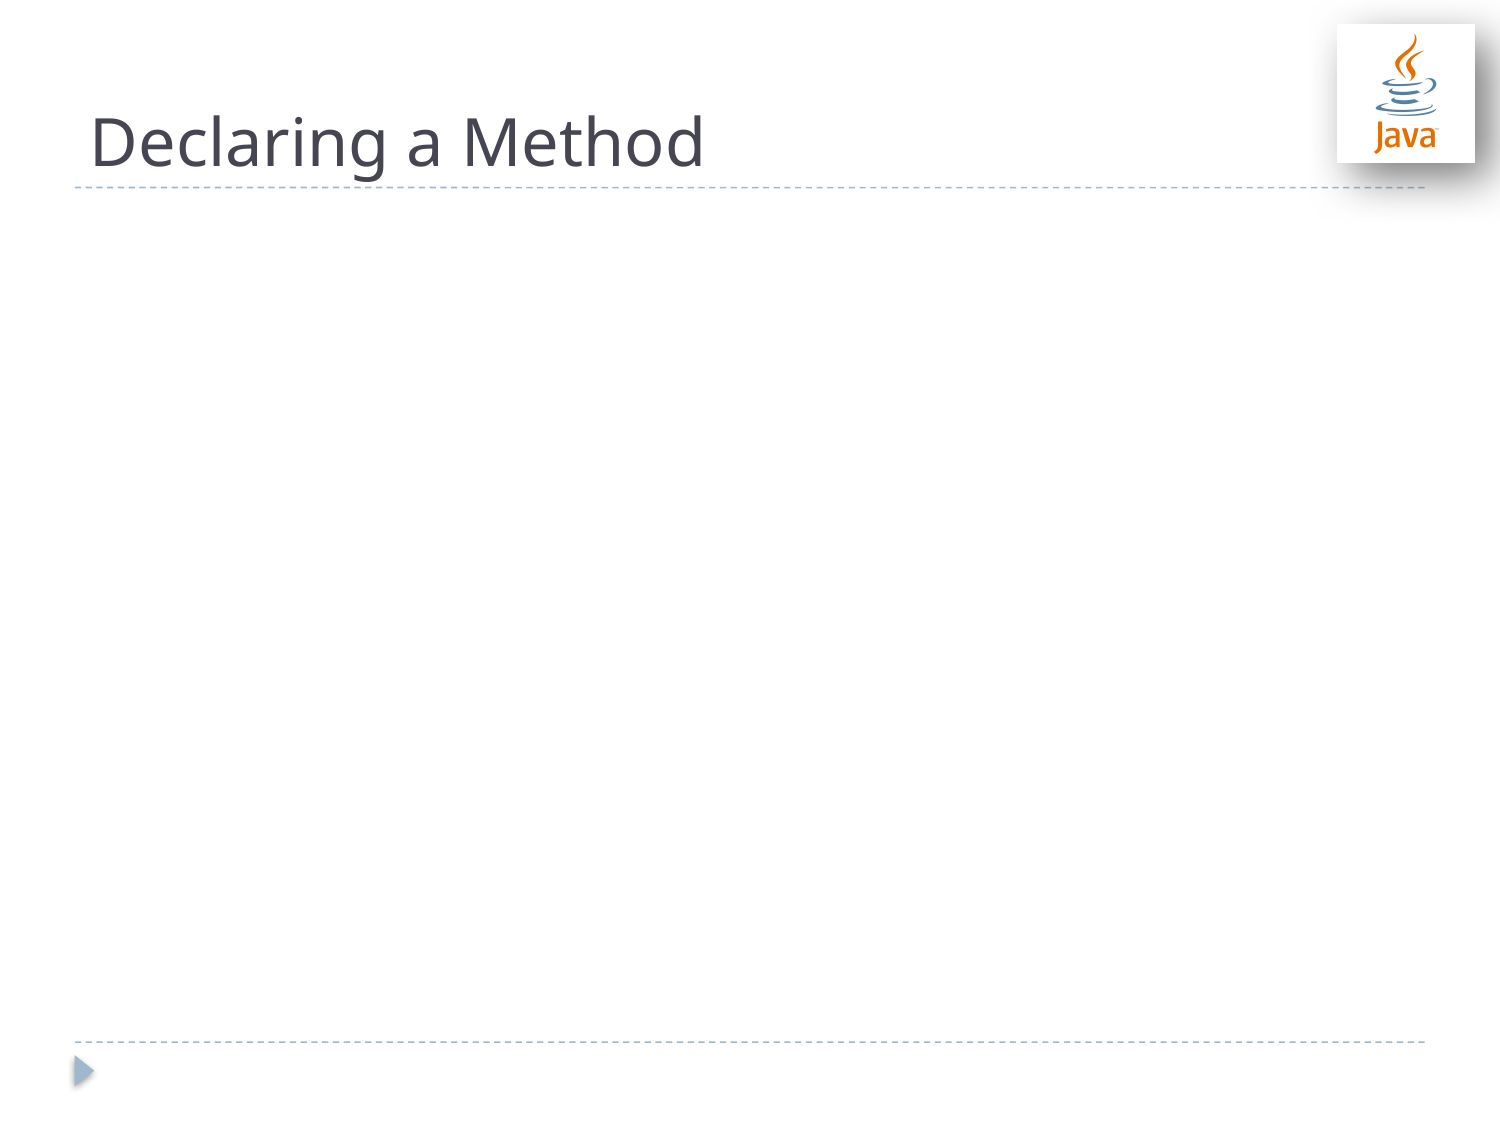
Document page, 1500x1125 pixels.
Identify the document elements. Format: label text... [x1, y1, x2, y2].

title Declaring a Method [75, 24, 1313, 188]
picture [1337, 24, 1475, 163]
